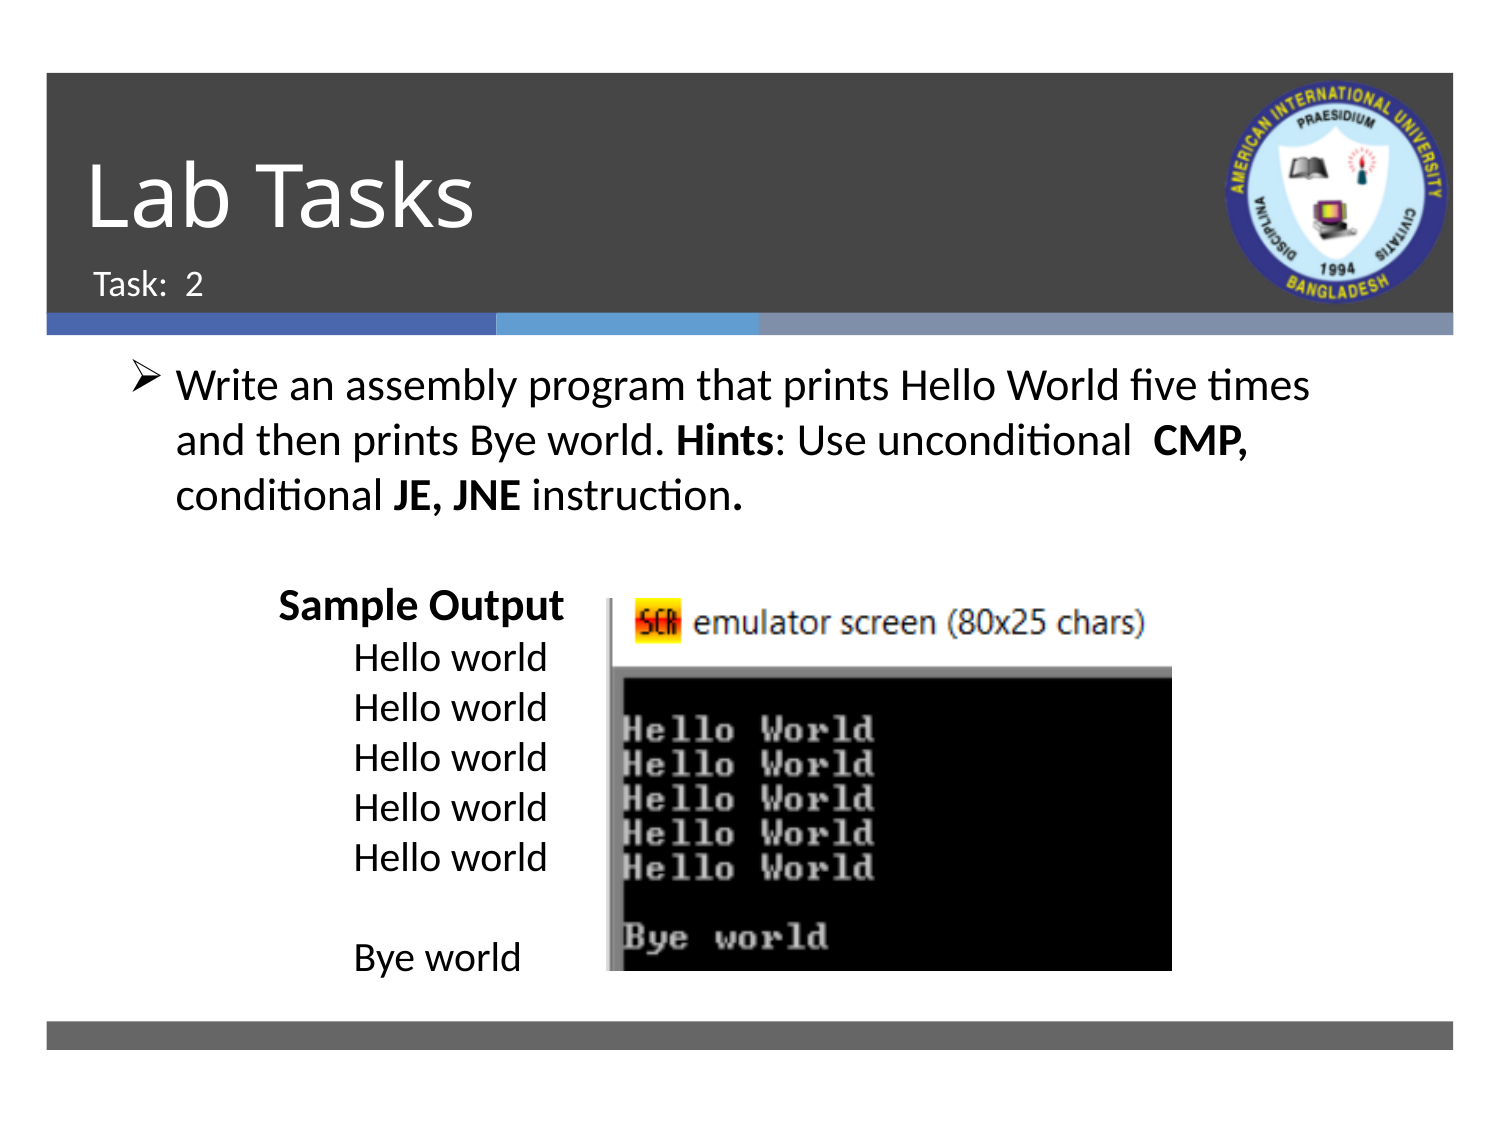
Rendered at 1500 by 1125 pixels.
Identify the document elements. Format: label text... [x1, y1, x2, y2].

picture [1351, 75, 1454, 310]
text_box Write an assembly program that prints Hello World five times and then prints Bye world. Hints: Use unconditional CMP, conditional JE, JNE instruction. Sample Output Hello world Hello world Hello world Hello world Hello world Bye world [113, 347, 1386, 987]
title Lab Tasks [69, 73, 1351, 253]
subtitle Task: 2 [78, 251, 1351, 331]
picture [606, 597, 1173, 971]
